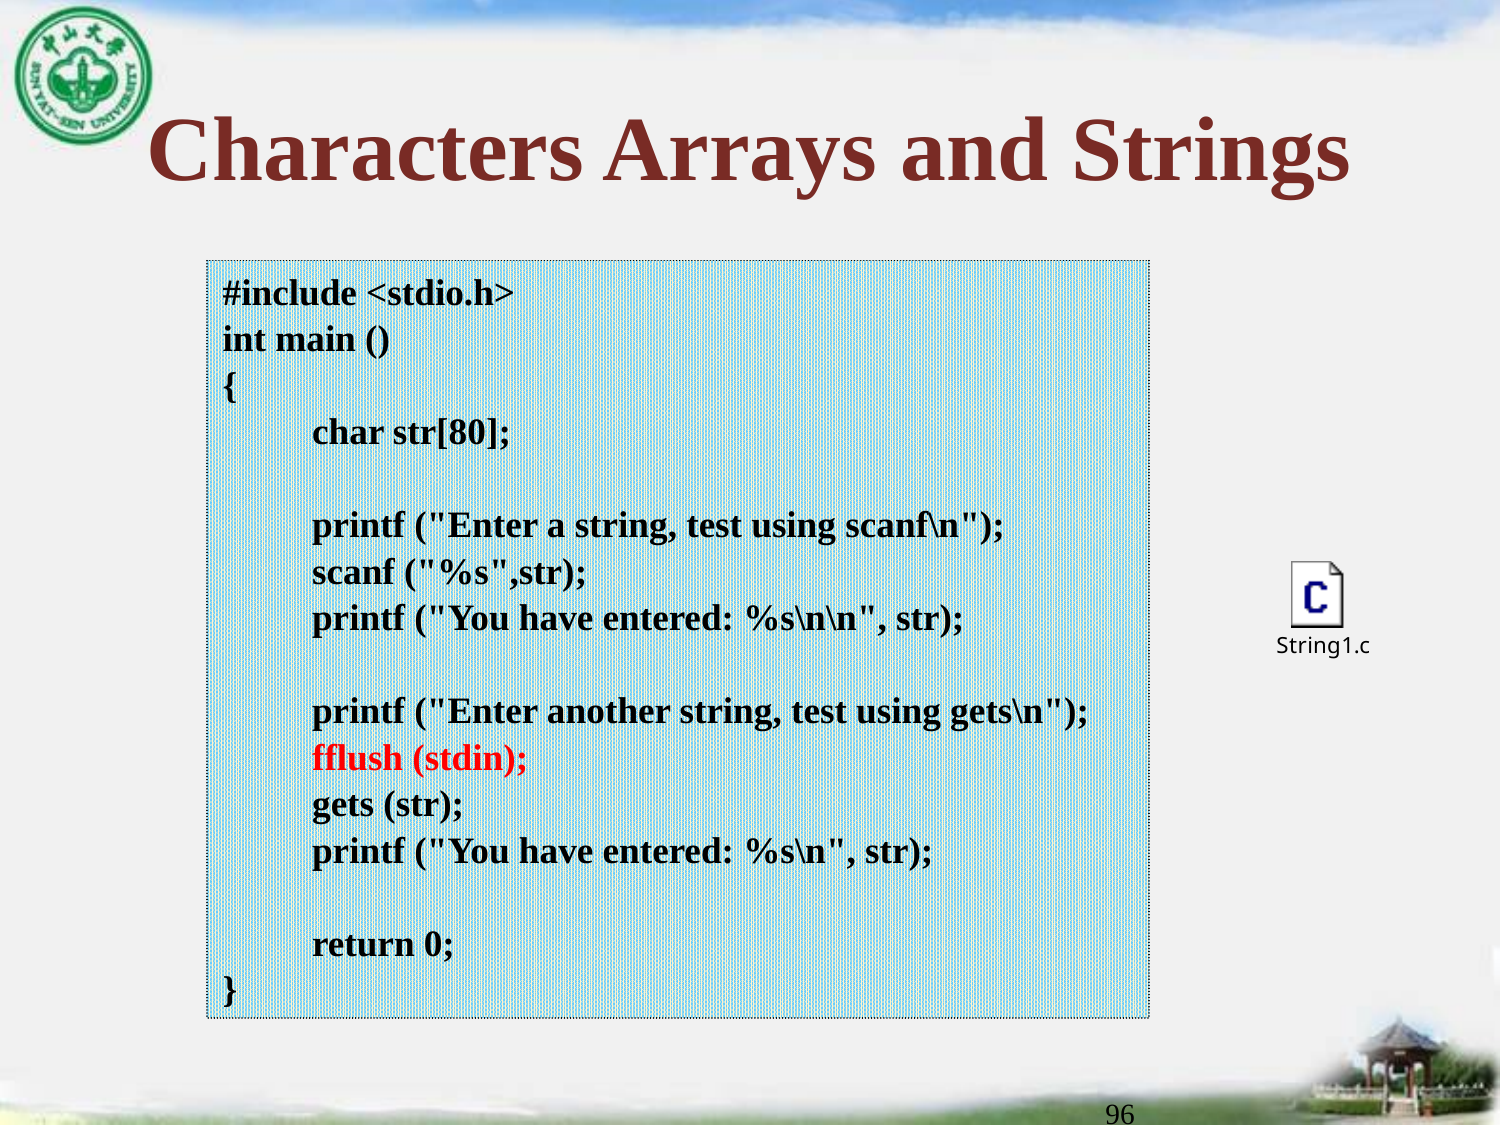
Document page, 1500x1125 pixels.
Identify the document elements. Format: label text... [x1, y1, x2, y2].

picture [0, 0, 1500, 1125]
slide_number 96 [1012, 1087, 1151, 1125]
title Characters Arrays and Strings [75, 62, 1425, 225]
text_box #include <stdio.h> int main () { char str[80]; printf ("Enter a string, test using scanf\n"); scanf ("%s",str); printf ("You have entered: %s\n\n", str); printf ("Enter another string, test using gets\n"); fflush (stdin); gets (str); printf ("You have entered: %s\n", str); return 0; } [206, 260, 1150, 1018]
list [1254, 561, 1391, 660]
